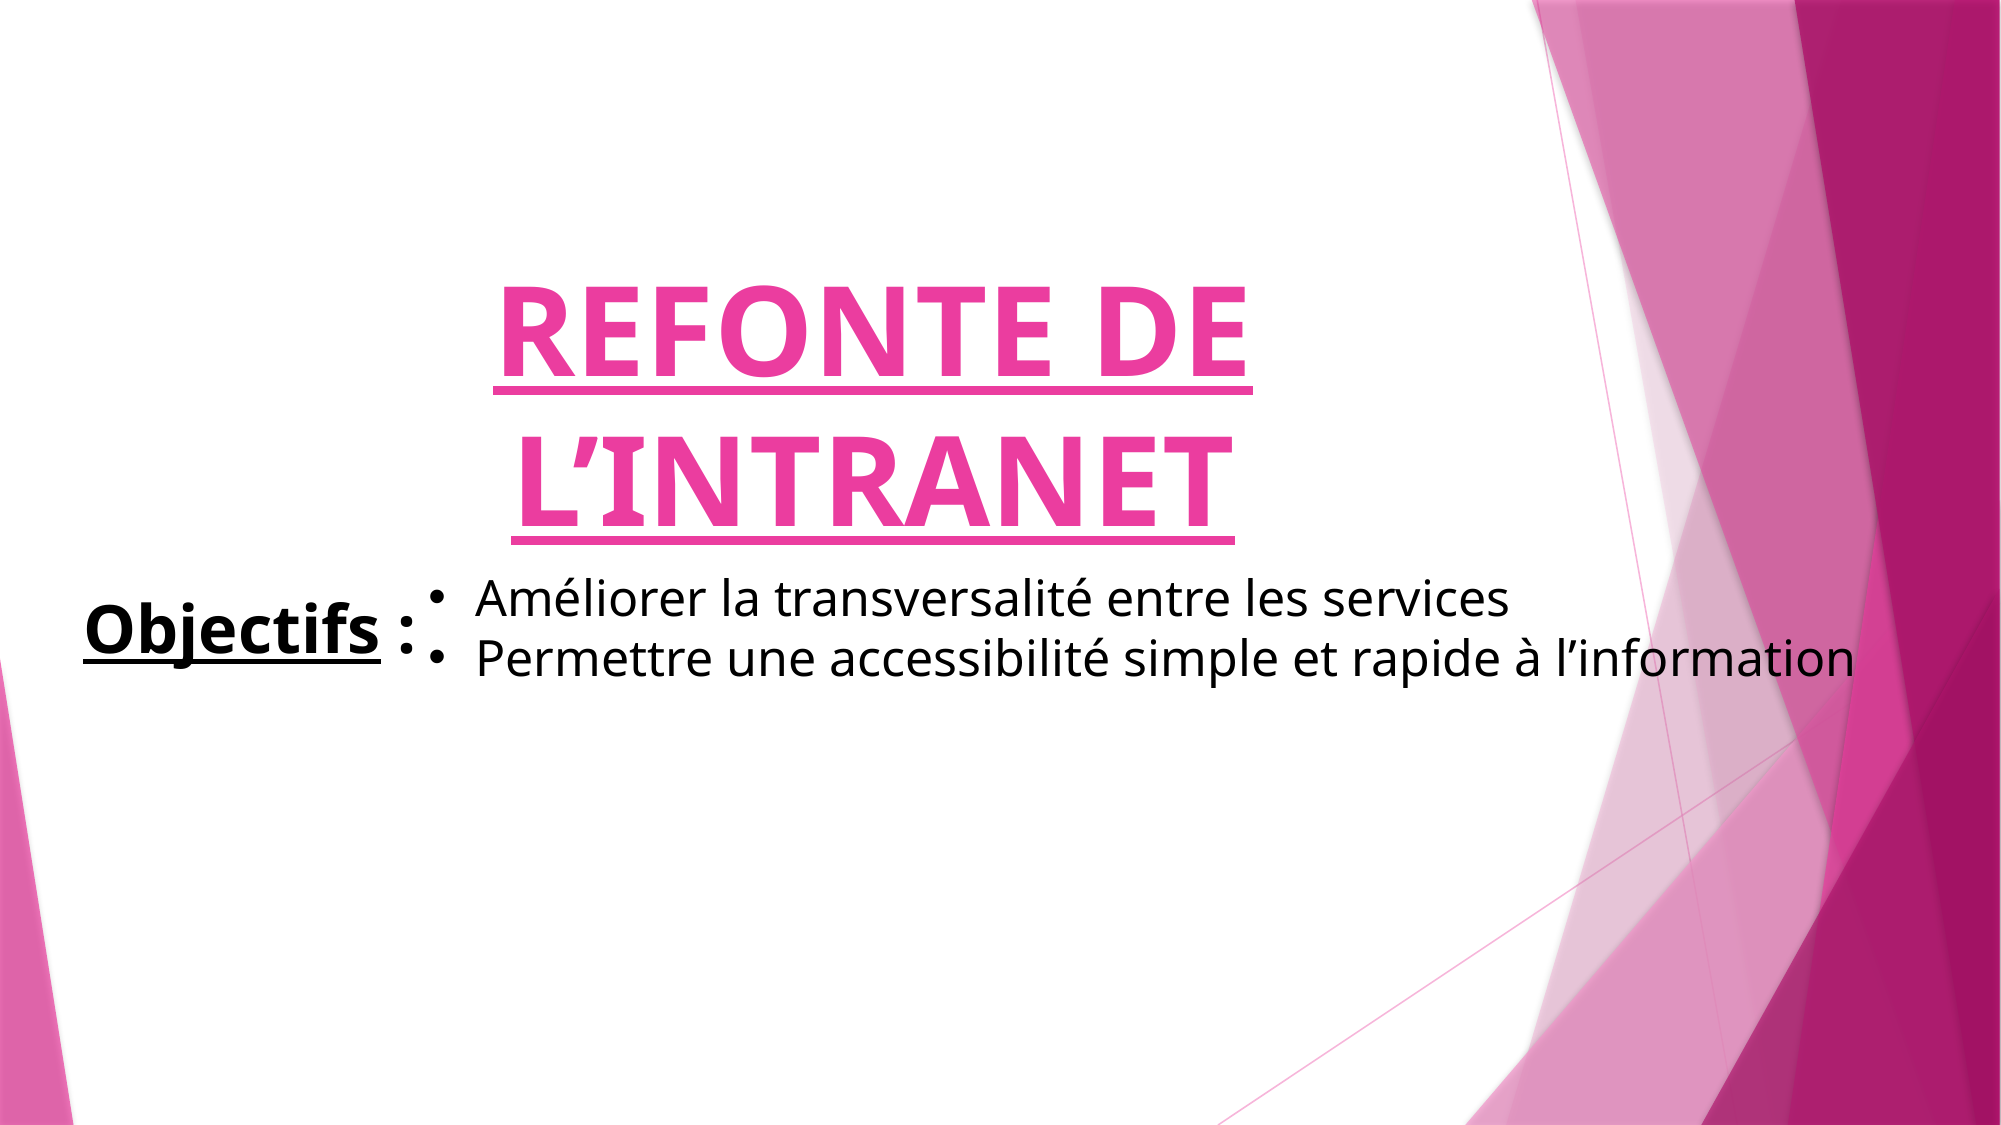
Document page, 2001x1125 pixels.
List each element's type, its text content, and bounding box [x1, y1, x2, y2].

text_box Améliorer la transversalité entre les services Permettre une accessibilité simple et rapide à l’information [413, 559, 1873, 694]
title REFONTE DE L’INTRANET [120, 244, 1627, 461]
text_box Objectifs : [68, 579, 413, 675]
